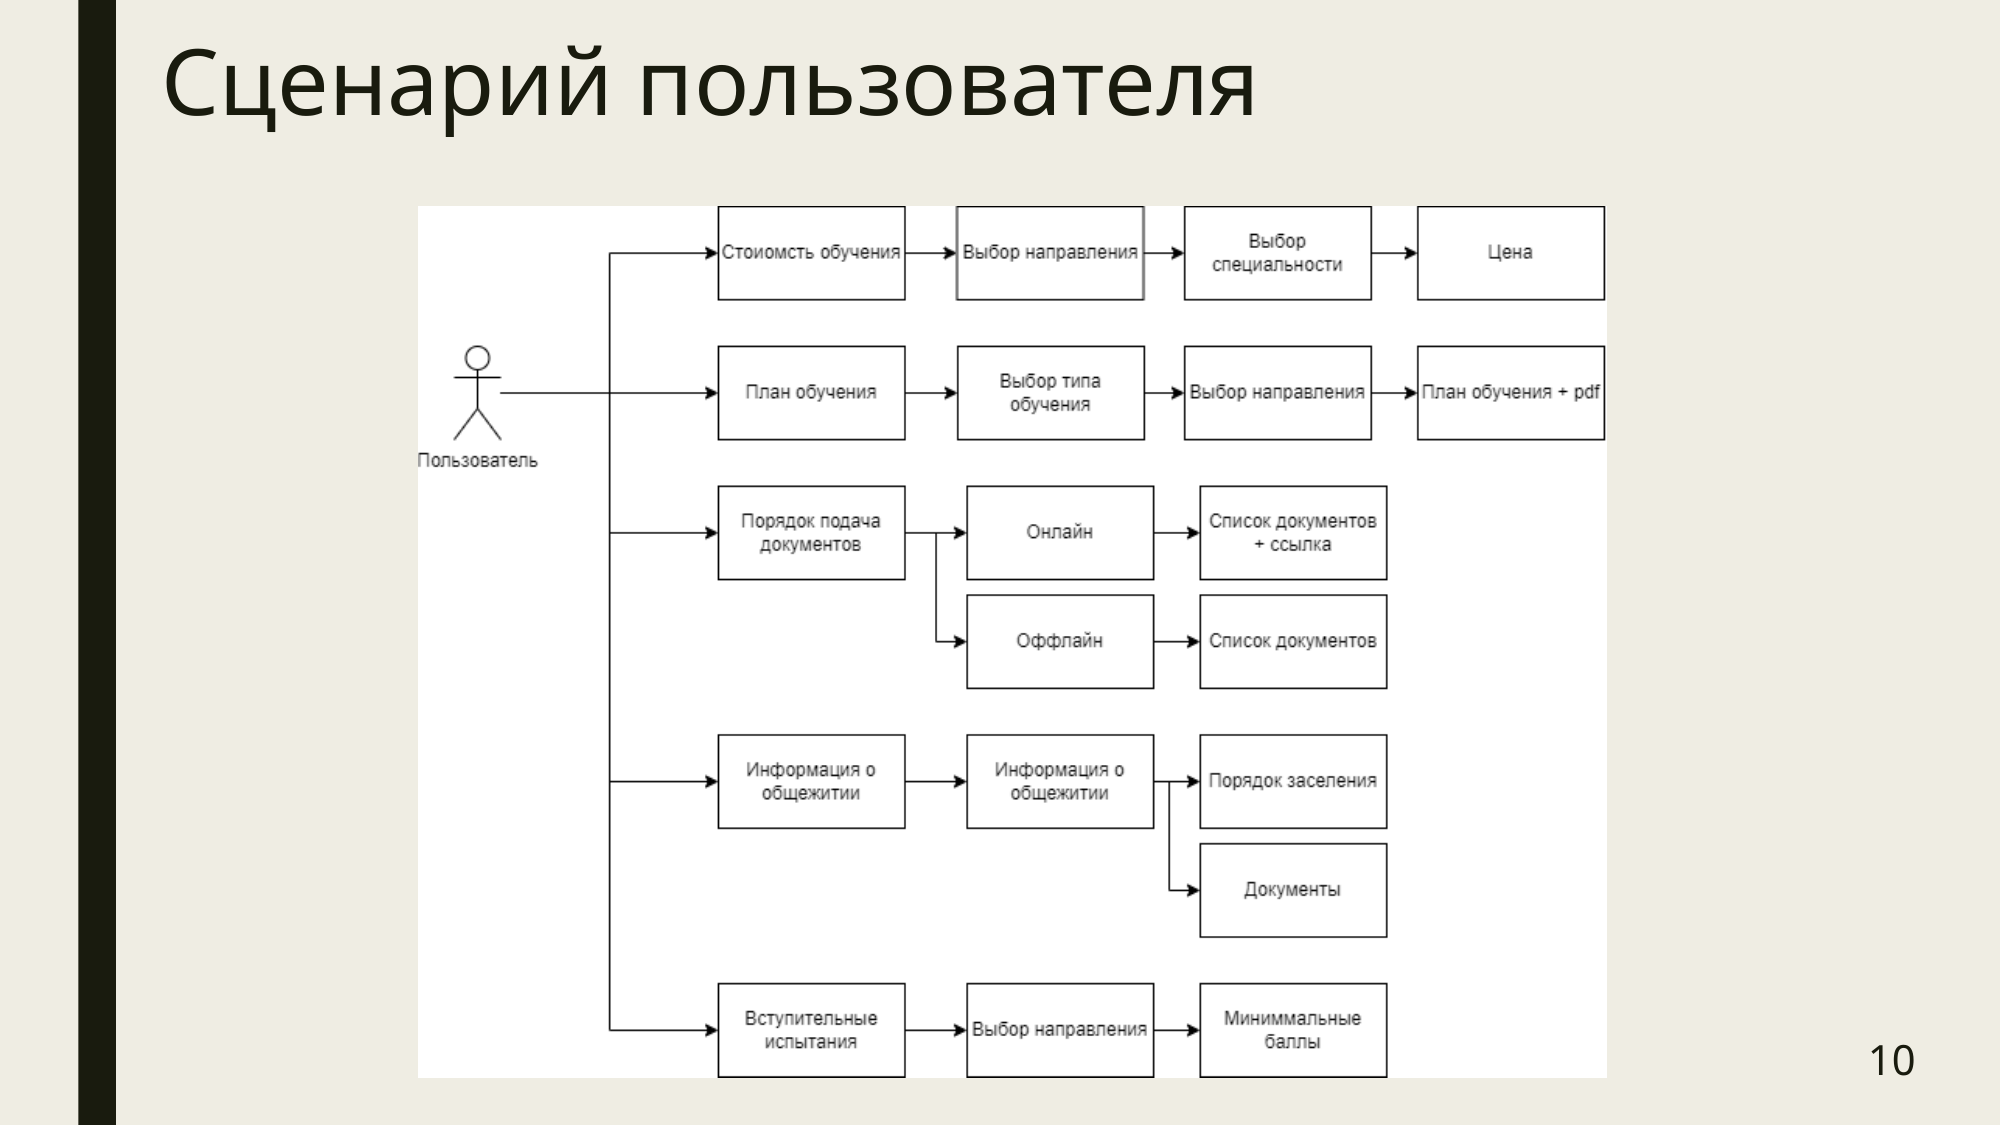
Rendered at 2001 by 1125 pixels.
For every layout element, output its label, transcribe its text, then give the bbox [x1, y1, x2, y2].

slide_number 10 [1669, 1028, 1931, 1096]
title Сценарий пользователя [146, 29, 1722, 274]
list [418, 206, 1607, 1078]
